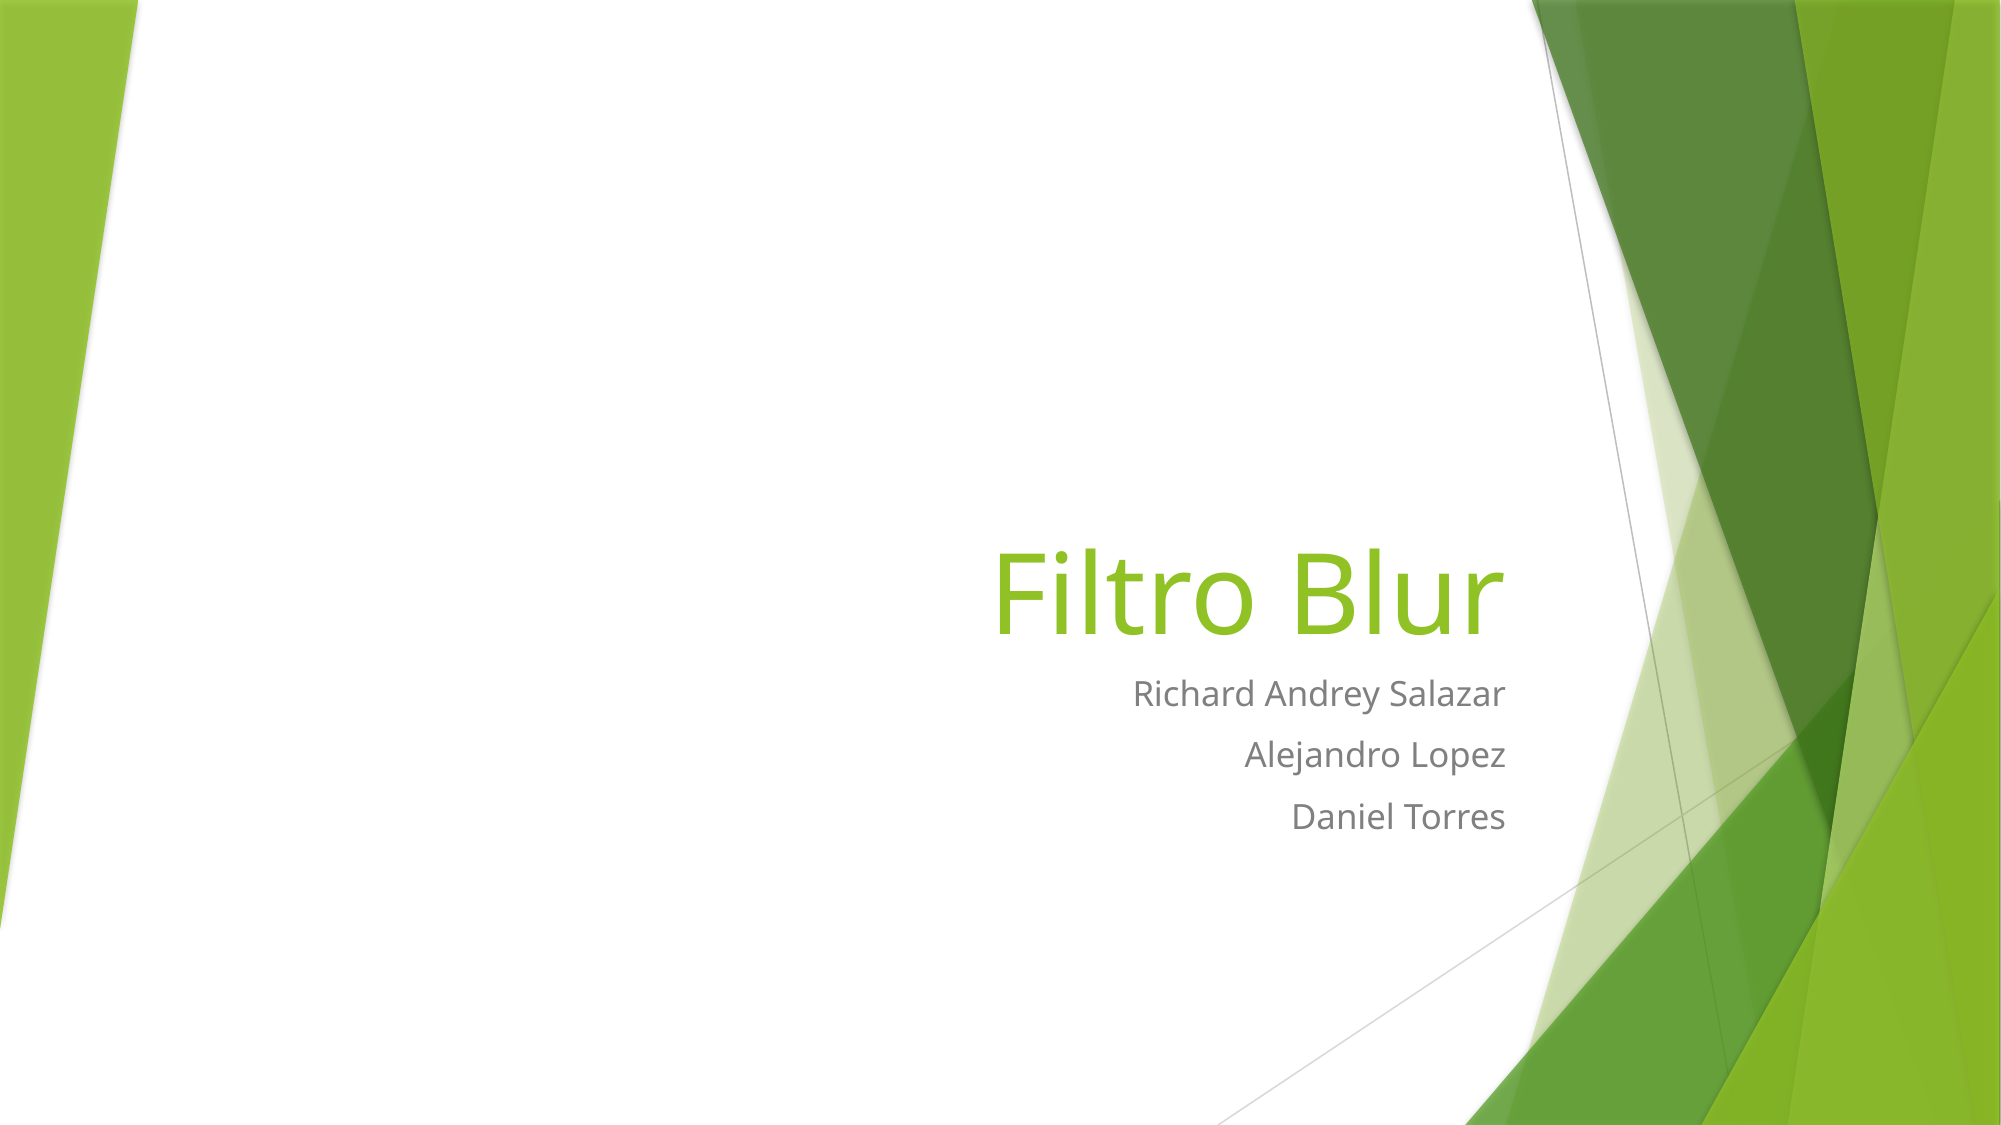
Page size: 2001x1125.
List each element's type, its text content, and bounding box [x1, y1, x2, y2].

subtitle Richard Andrey Salazar Alejandro Lopez Daniel Torres [247, 664, 1522, 845]
title Filtro Blur [247, 394, 1522, 664]
